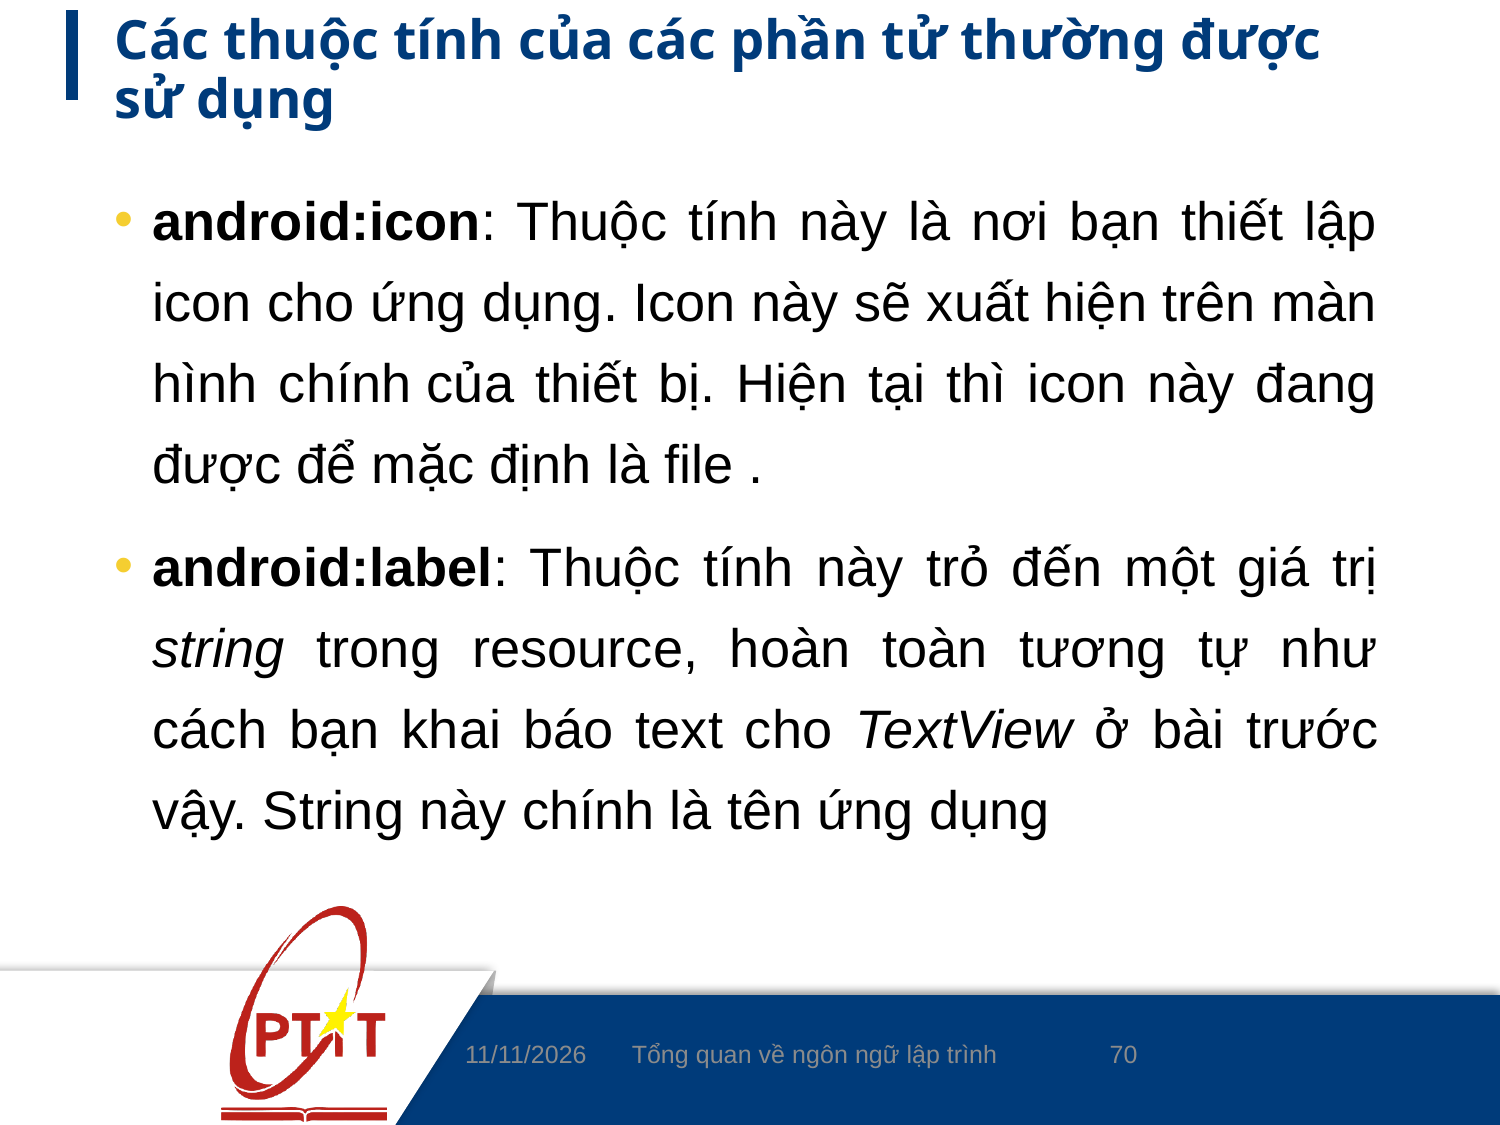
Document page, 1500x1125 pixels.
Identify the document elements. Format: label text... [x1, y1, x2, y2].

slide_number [450, 1023, 561, 1084]
picture [221, 906, 387, 1122]
title Các thuộc tính của các phần tử thường được sử dụng [99, 5, 1394, 138]
slide_number 70 [815, 1023, 1153, 1084]
footer Tổng quan về ngôn ngữ lập trình [561, 1023, 815, 1084]
list android:icon: Thuộc tính này là nơi bạn thiết lập icon cho ứng dụng. Icon này sẽ xuất hiện trên màn hình chính của thiết bị. Hiện tại thì icon này đang được để mặc định là file . android:label: Thuộc tính này trỏ đến một giá trị string trong resource, hoàn toàn tương tự như cách bạn khai báo text cho TextView ở bài trước vậy. String này chính là tên ứng dụng [99, 162, 1394, 882]
